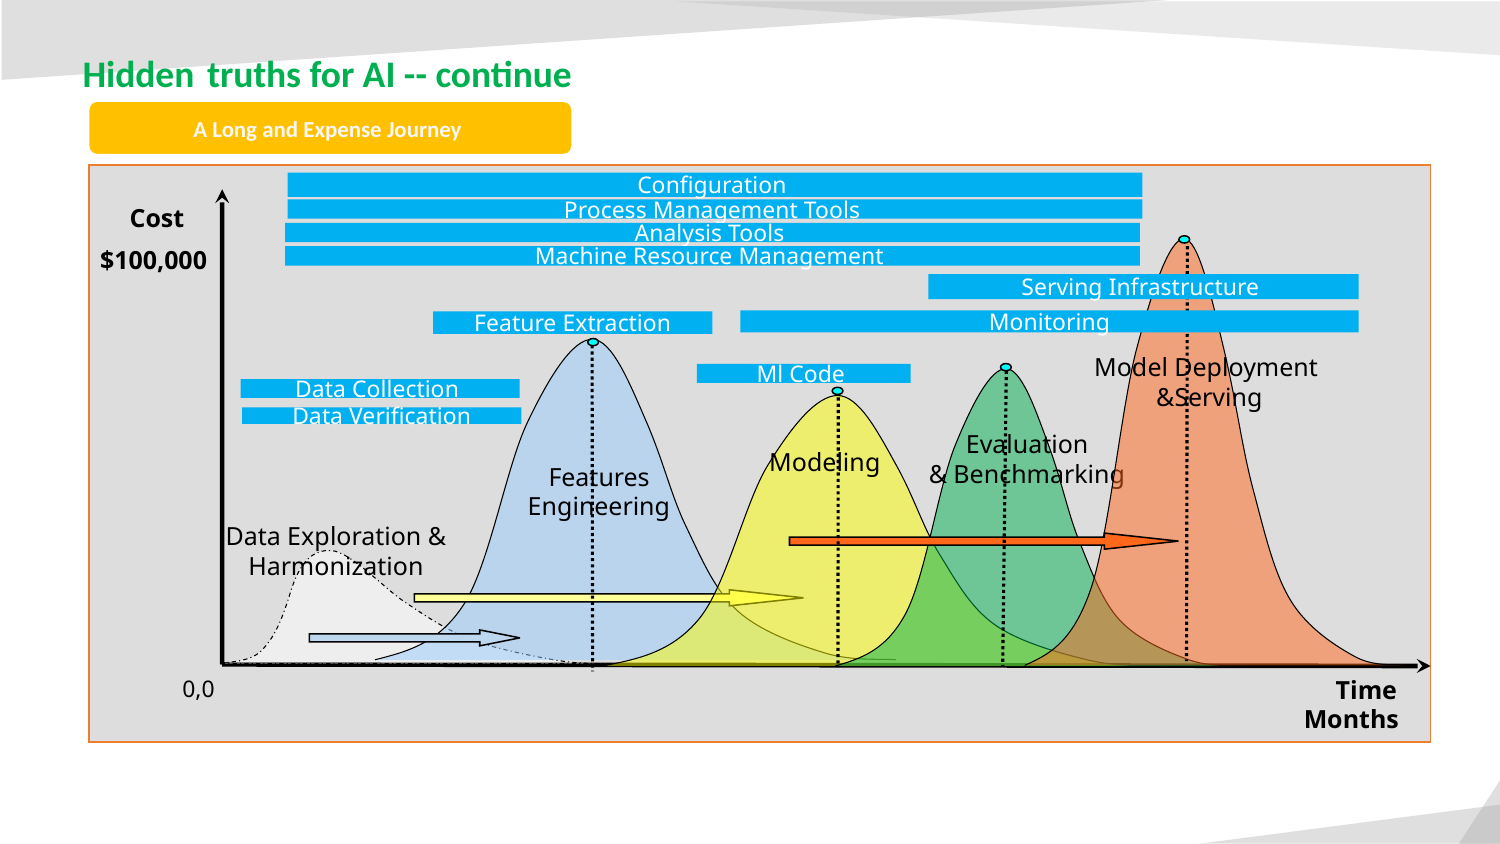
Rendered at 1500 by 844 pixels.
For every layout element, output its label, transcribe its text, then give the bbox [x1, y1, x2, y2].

text_box A Long and Expense Journey [86, 98, 575, 158]
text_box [88, 164, 1431, 743]
text_box Hidden truths for AI -- continue [63, 35, 990, 109]
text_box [240, 172, 1359, 424]
